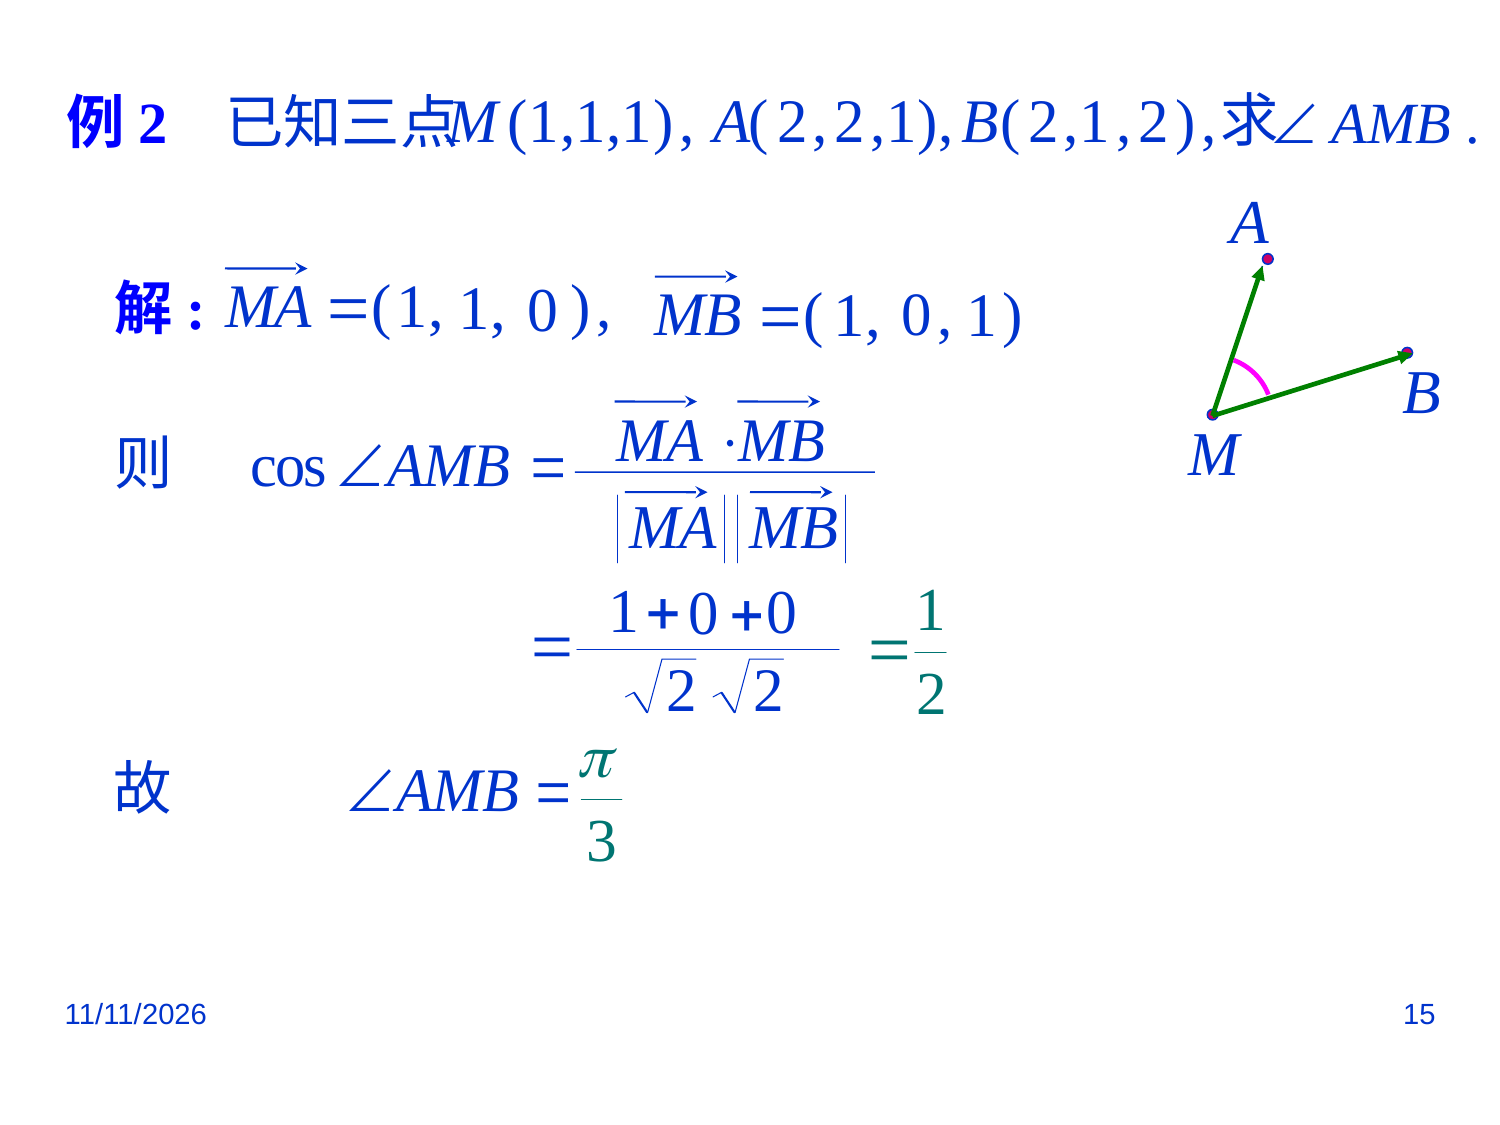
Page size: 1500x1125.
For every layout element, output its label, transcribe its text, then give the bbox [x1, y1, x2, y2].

text_box  AMB . [1257, 78, 1500, 163]
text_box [1184, 428, 1252, 479]
text_box 故 [99, 743, 188, 829]
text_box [898, 289, 953, 354]
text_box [969, 288, 1006, 354]
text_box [524, 576, 842, 729]
text_box [1215, 265, 1265, 406]
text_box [399, 280, 446, 346]
text_box 例2 已知三点 [51, 78, 474, 163]
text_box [837, 288, 884, 354]
text_box [1402, 347, 1413, 353]
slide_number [49, 987, 425, 1066]
text_box [1212, 360, 1269, 417]
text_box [577, 726, 625, 867]
text_box [1262, 253, 1274, 265]
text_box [525, 283, 561, 336]
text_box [862, 579, 950, 720]
text_box 求 [1205, 75, 1294, 161]
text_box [612, 489, 849, 567]
text_box [1224, 351, 1413, 413]
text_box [442, 93, 1218, 160]
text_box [764, 586, 800, 639]
text_box 则 [99, 418, 200, 504]
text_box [1397, 366, 1444, 417]
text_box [708, 653, 788, 717]
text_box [620, 653, 701, 717]
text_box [344, 764, 568, 829]
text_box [612, 401, 830, 479]
text_box 解: [99, 264, 225, 350]
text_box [611, 585, 681, 636]
text_box [1207, 409, 1218, 421]
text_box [685, 586, 765, 640]
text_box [220, 268, 613, 346]
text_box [247, 438, 563, 504]
slide_number 15 [1074, 987, 1451, 1066]
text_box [1222, 196, 1269, 247]
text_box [462, 282, 509, 348]
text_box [649, 276, 1025, 354]
